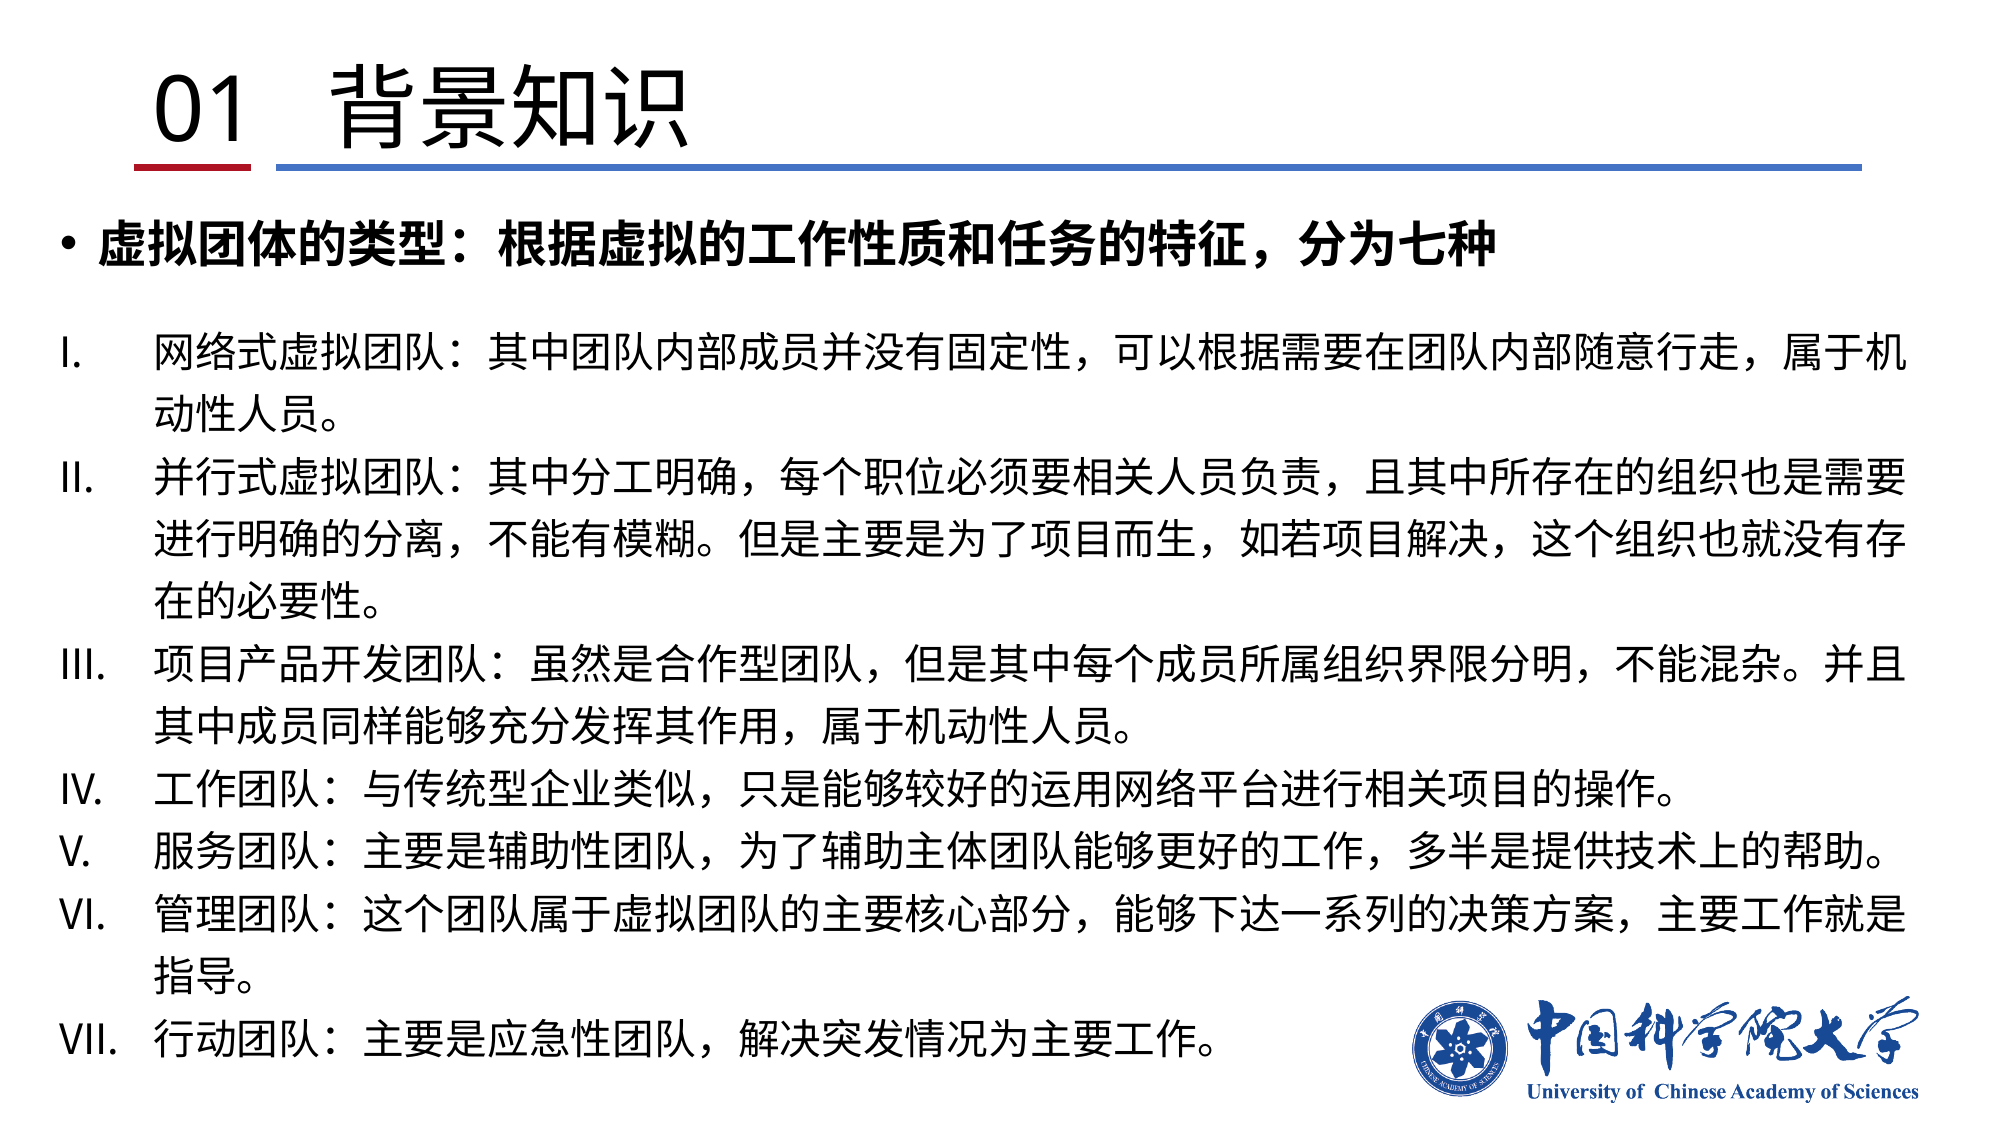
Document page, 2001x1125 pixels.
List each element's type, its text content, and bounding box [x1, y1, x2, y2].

text_box 网络式虚拟团队：其中团队内部成员并没有固定性，可以根据需要在团队内部随意行走，属于机动性人员。 并行式虚拟团队：其中分工明确，每个职位必须要相关人员负责，且其中所存在的组织也是需要进行明确的分离，不能有模糊。但是主要是为了项目而生，如若项目解决，这个组织也就没有存在的必要性。 项目产品开发团队：虽然是合作型团队，但是其中每个成员所属组织界限分明，不能混杂。并且其中成员同样能够充分发挥其作用，属于机动性人员。 工作团队：与传统型企业类似，只是能够较好的运用网络平台进行相关项目的操作。 服务团队：主要是辅助性团队，为了辅助主体团队能够更好的工作，多半是提供技术上的帮助。 管理团队：这个团队属于虚拟团队的主要核心部分，能够下达一系列的决策方案，主要工作就是指导。 行动团队：主要是应急性团队，解决突发情况为主要工作。 [44, 305, 1956, 1070]
list 虚拟团体的类型：根据虚拟的工作性质和任务的特征，分为七种 [44, 190, 1627, 291]
title 01 背景知识 [137, 48, 1432, 175]
picture [1412, 1070, 1919, 1103]
